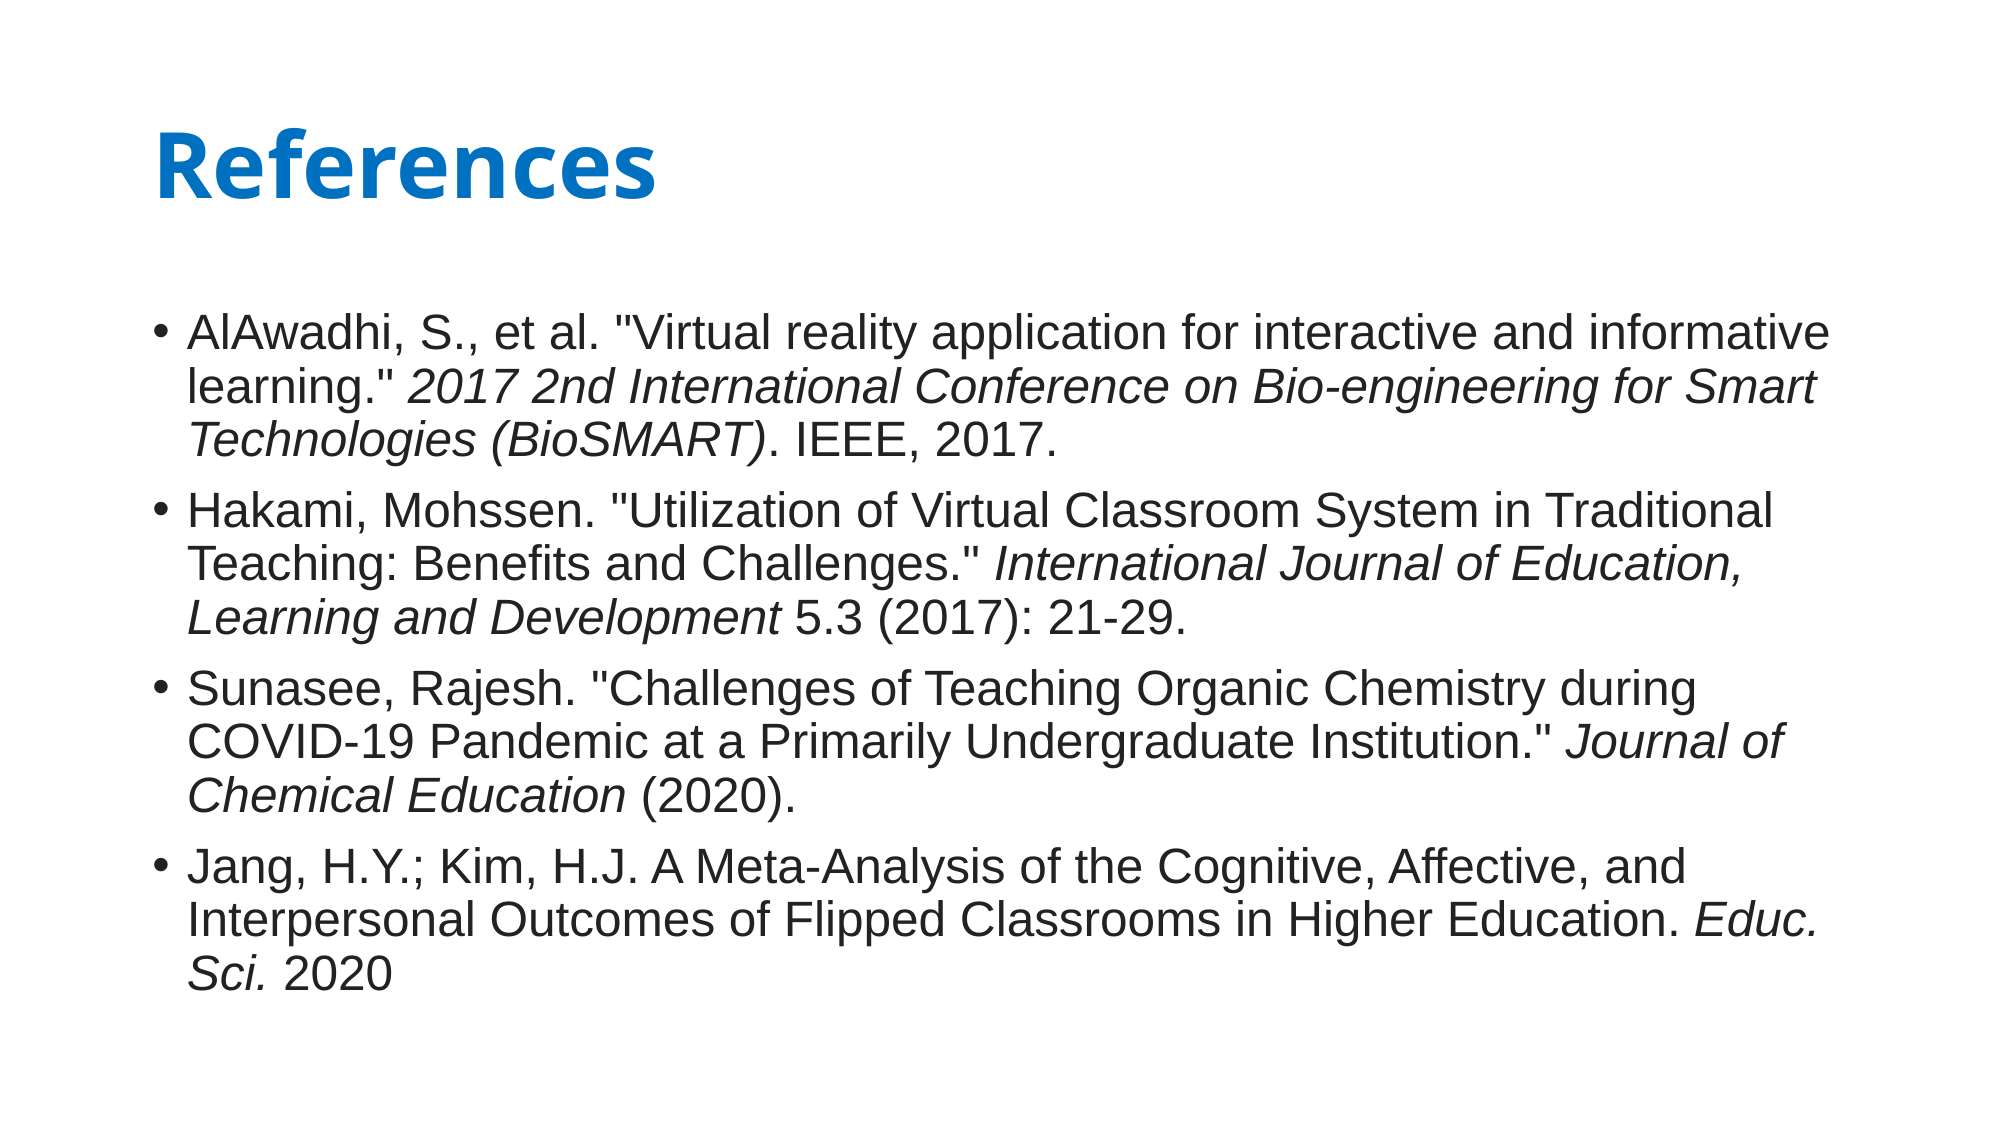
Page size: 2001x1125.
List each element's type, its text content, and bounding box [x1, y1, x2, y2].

title References [137, 59, 1863, 278]
list AlAwadhi, S., et al. "Virtual reality application for interactive and informative learning." 2017 2nd International Conference on Bio-engineering for Smart Technologies (BioSMART). IEEE, 2017. Hakami, Mohssen. "Utilization of Virtual Classroom System in Traditional Teaching: Benefits and Challenges." International Journal of Education, Learning and Development 5.3 (2017): 21-29. Sunasee, Rajesh. "Challenges of Teaching Organic Chemistry during COVID-19 Pandemic at a Primarily Undergraduate Institution." Journal of Chemical Education (2020). Jang, H.Y.; Kim, H.J. A Meta-Analysis of the Cognitive, Affective, and Interpersonal Outcomes of Flipped Classrooms in Higher Education. Educ. Sci. 2020 [137, 299, 1863, 1014]
